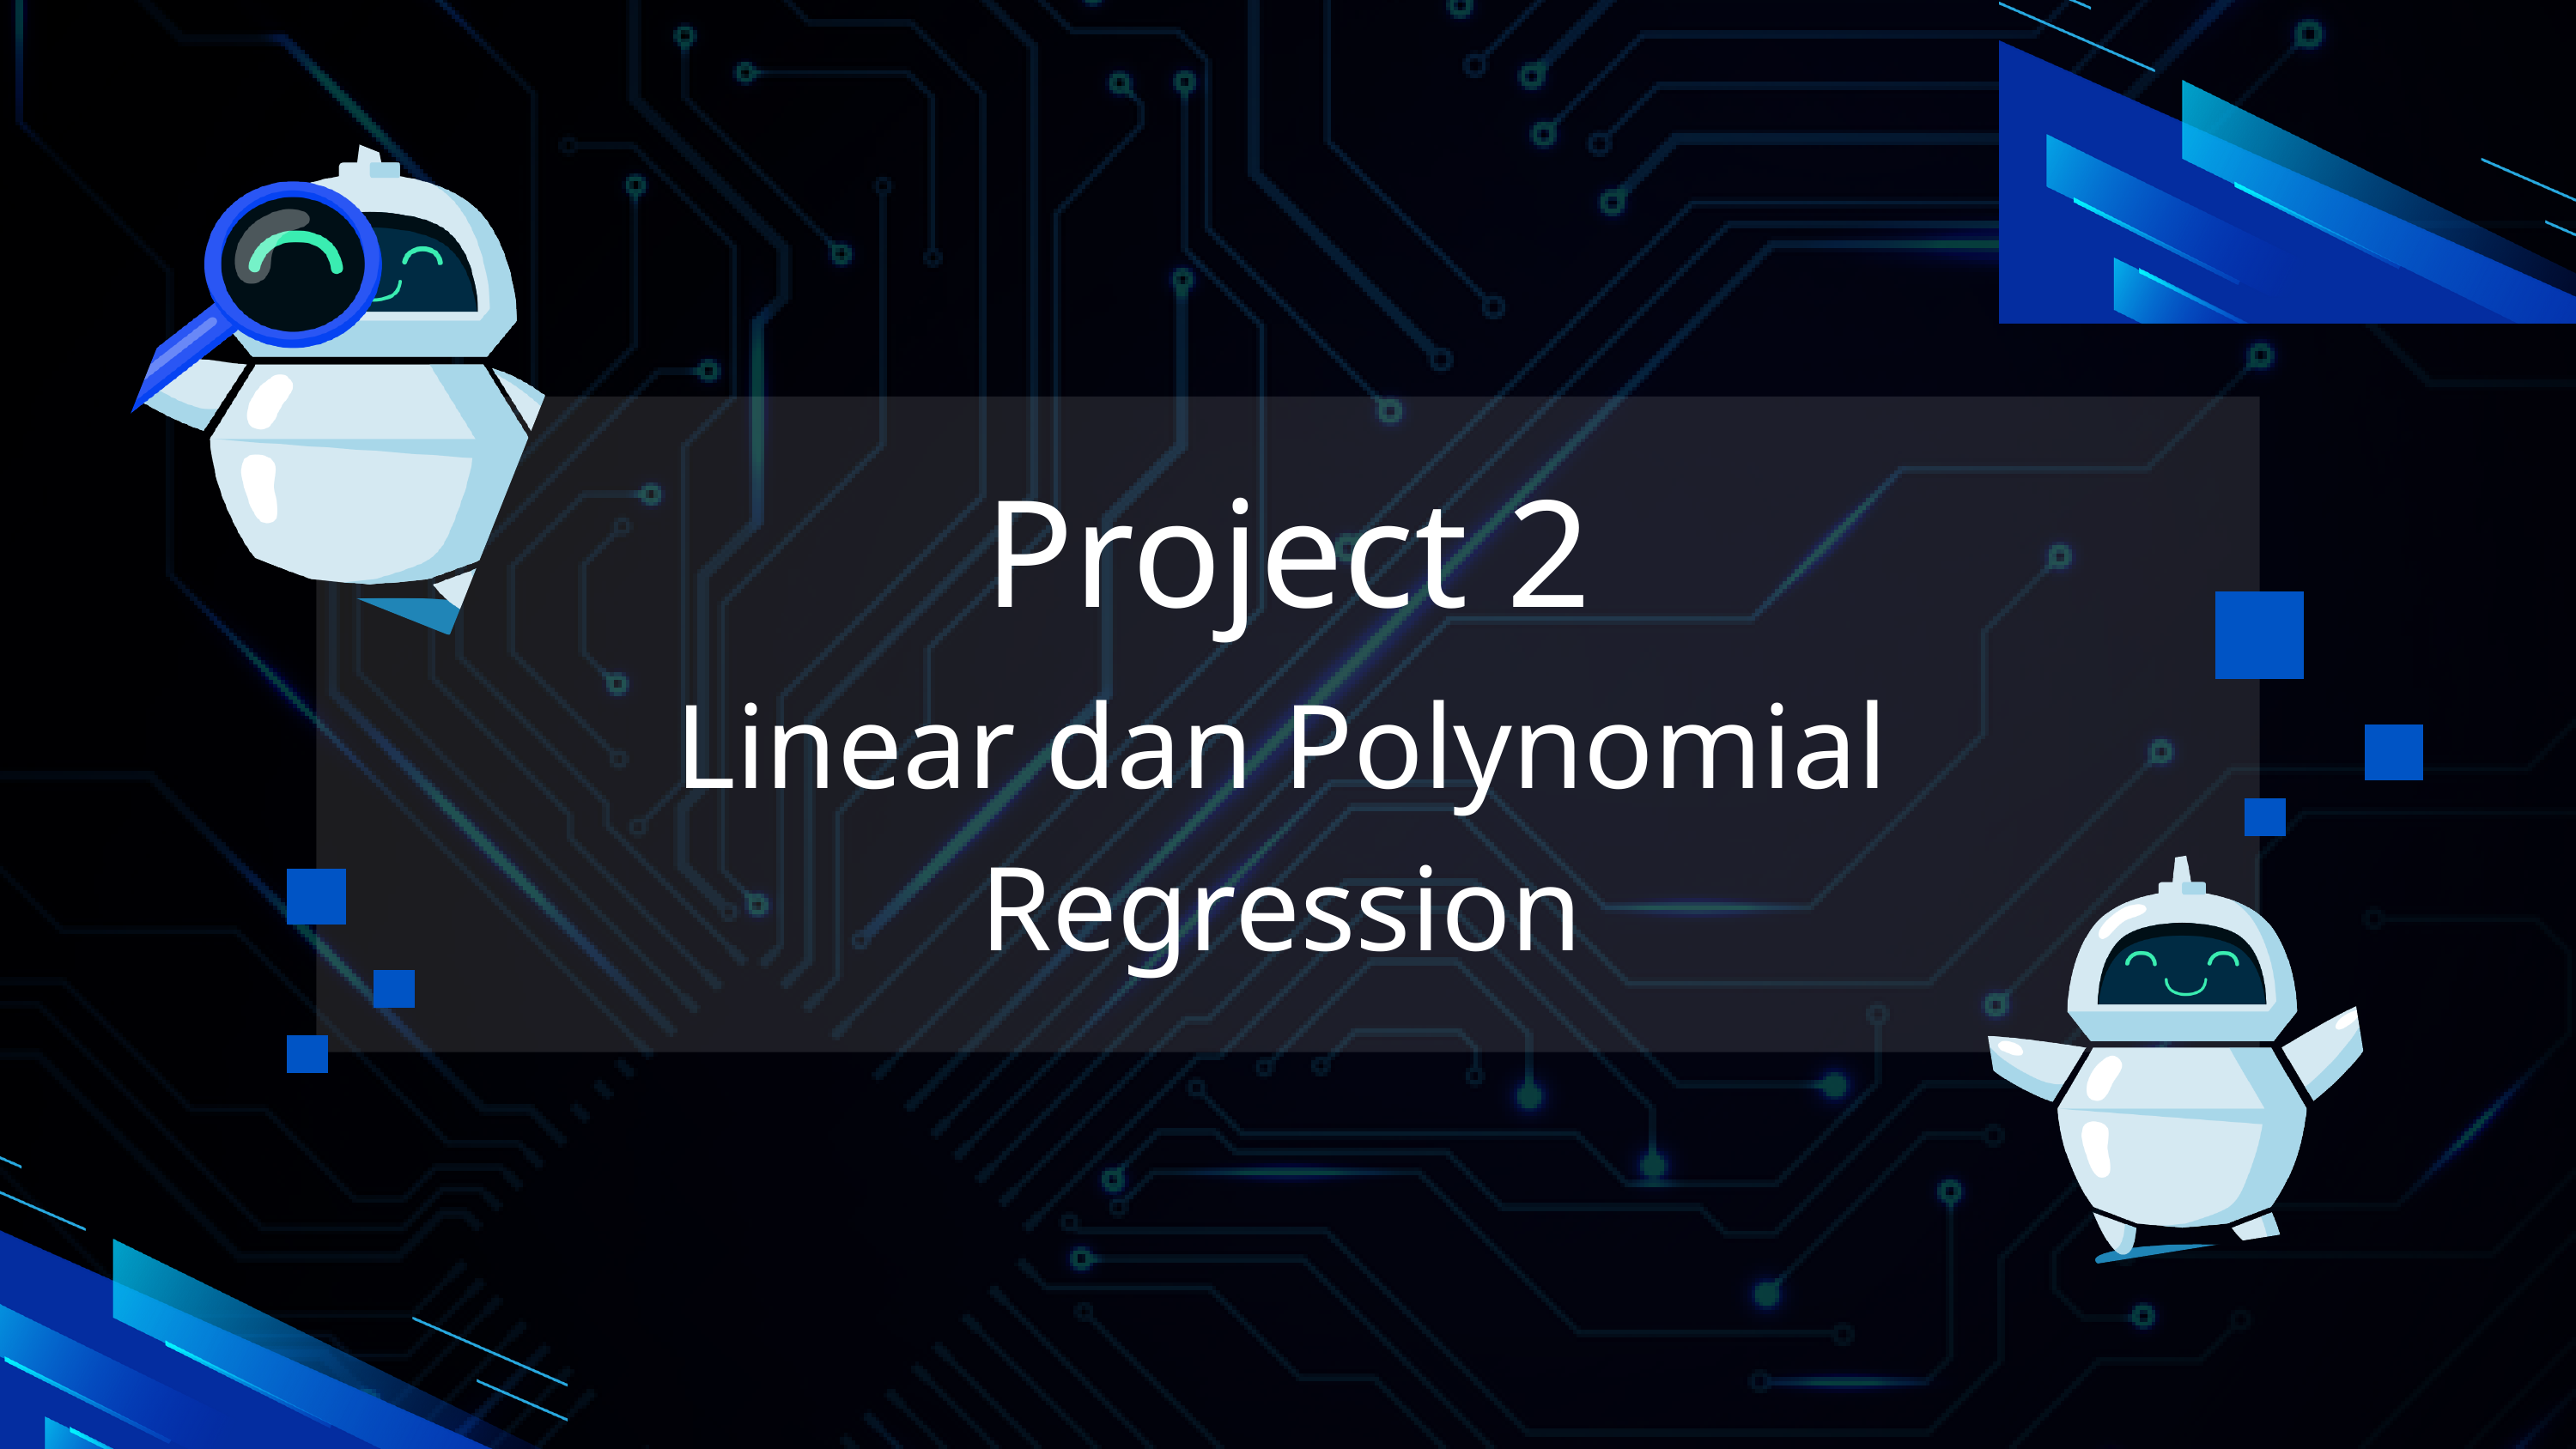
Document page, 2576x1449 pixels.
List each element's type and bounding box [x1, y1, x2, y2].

text_box [2215, 591, 2305, 680]
text_box [1991, 833, 2390, 1276]
text_box [98, 102, 606, 580]
text_box [286, 1034, 329, 1074]
text_box [2245, 797, 2287, 837]
text_box [0, 1125, 568, 1449]
text_box [316, 396, 2260, 1052]
text_box [0, 0, 2576, 1449]
text_box [1999, 0, 2576, 324]
text_box [286, 868, 346, 925]
text_box [2364, 724, 2424, 781]
text_box [373, 969, 416, 1009]
